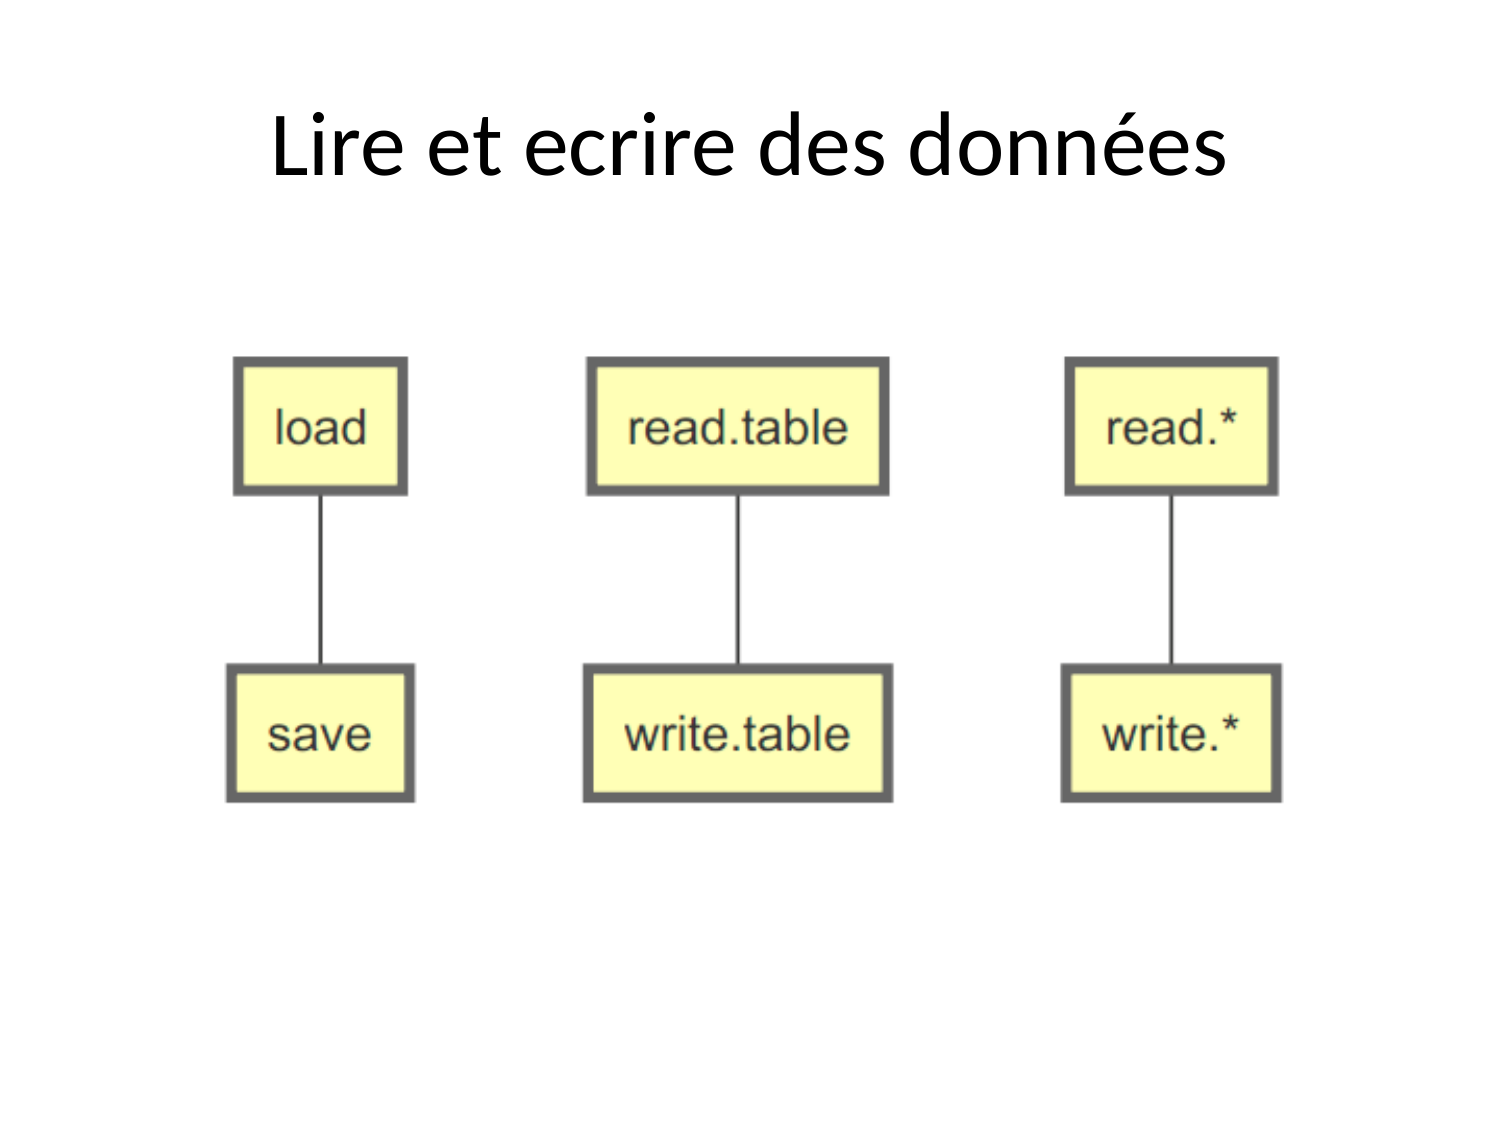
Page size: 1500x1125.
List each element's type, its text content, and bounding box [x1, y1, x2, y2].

title Lire et ecrire des données [75, 45, 1425, 233]
picture [123, 232, 1385, 894]
